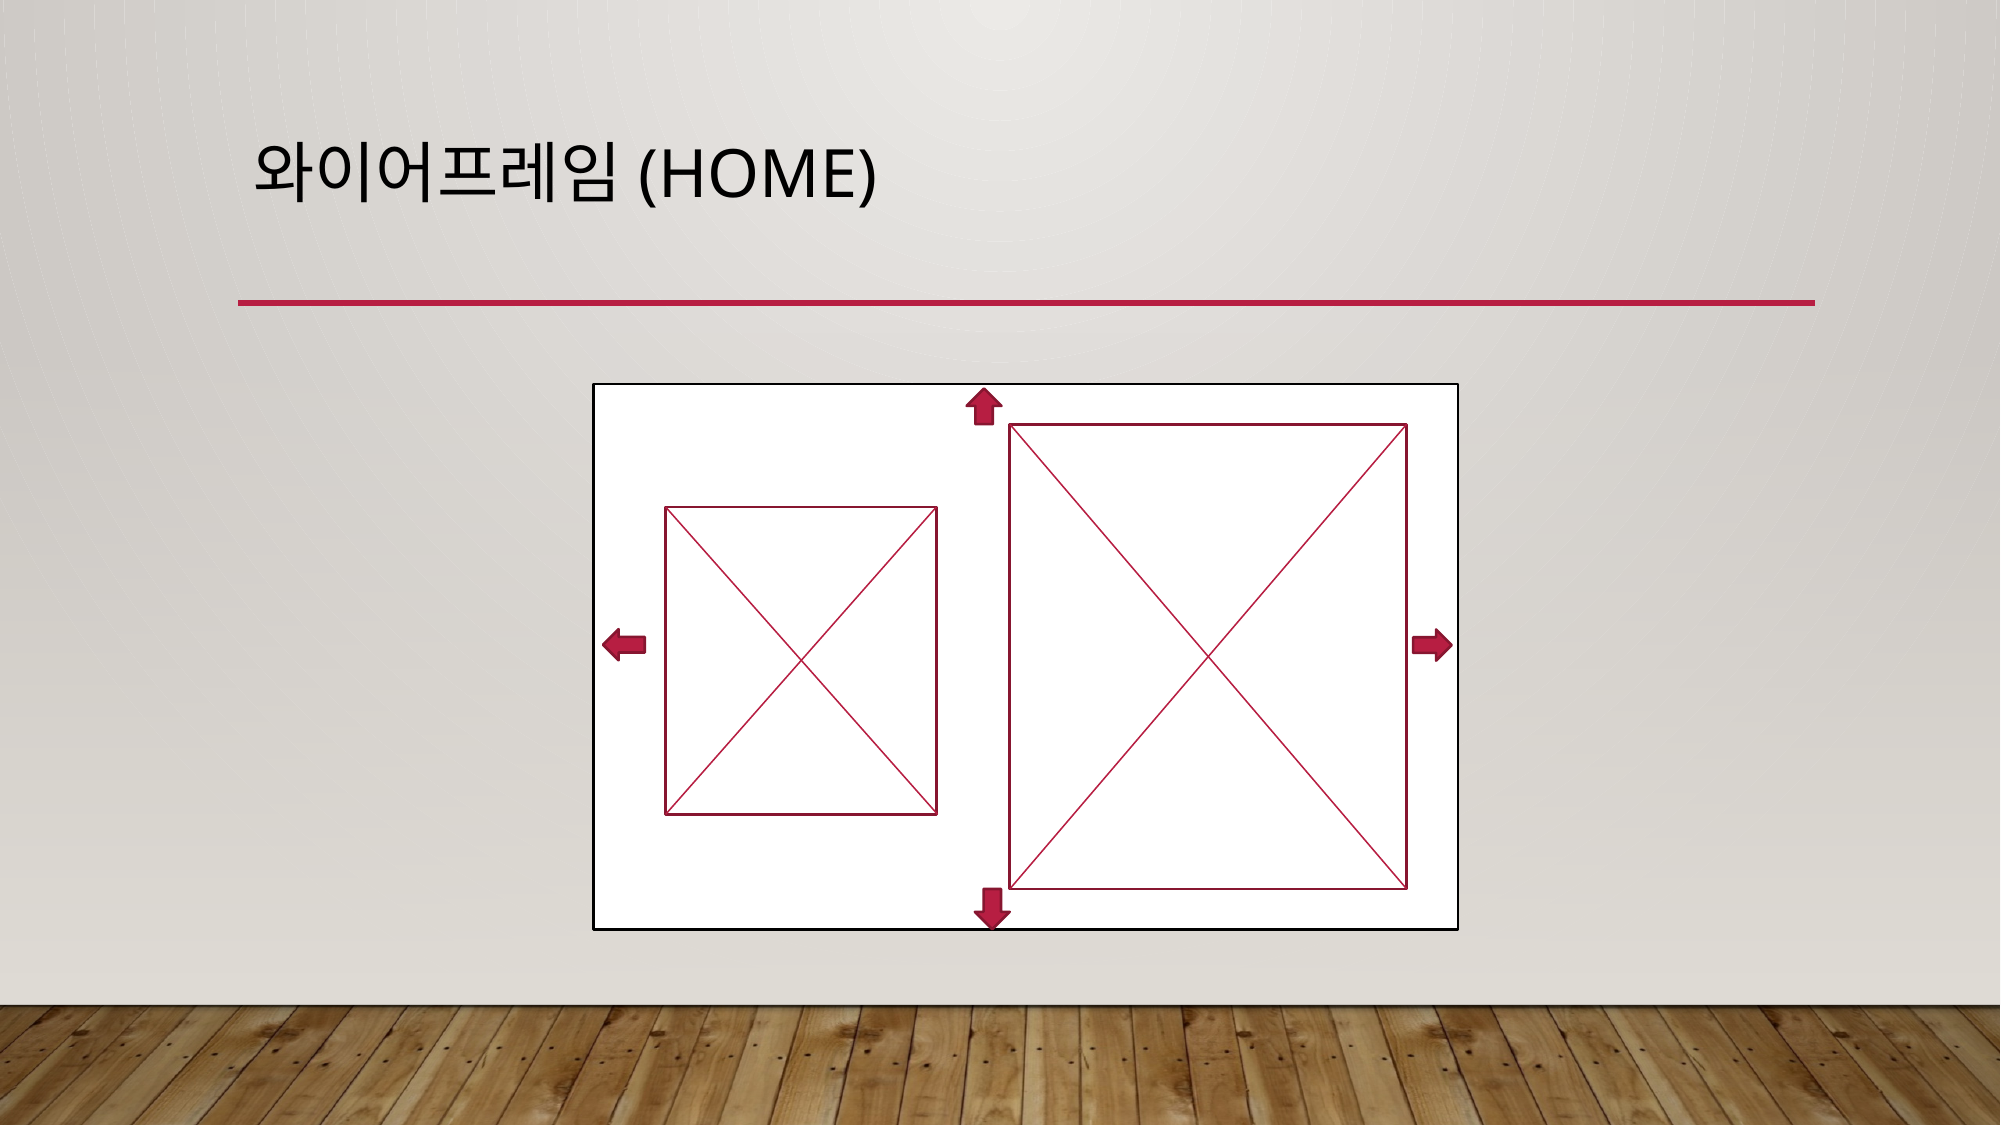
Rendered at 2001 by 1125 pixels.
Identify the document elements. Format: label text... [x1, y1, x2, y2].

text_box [593, 383, 1459, 930]
picture [0, 1005, 2000, 1125]
title 와이어프레임(Home) [238, 131, 1814, 305]
